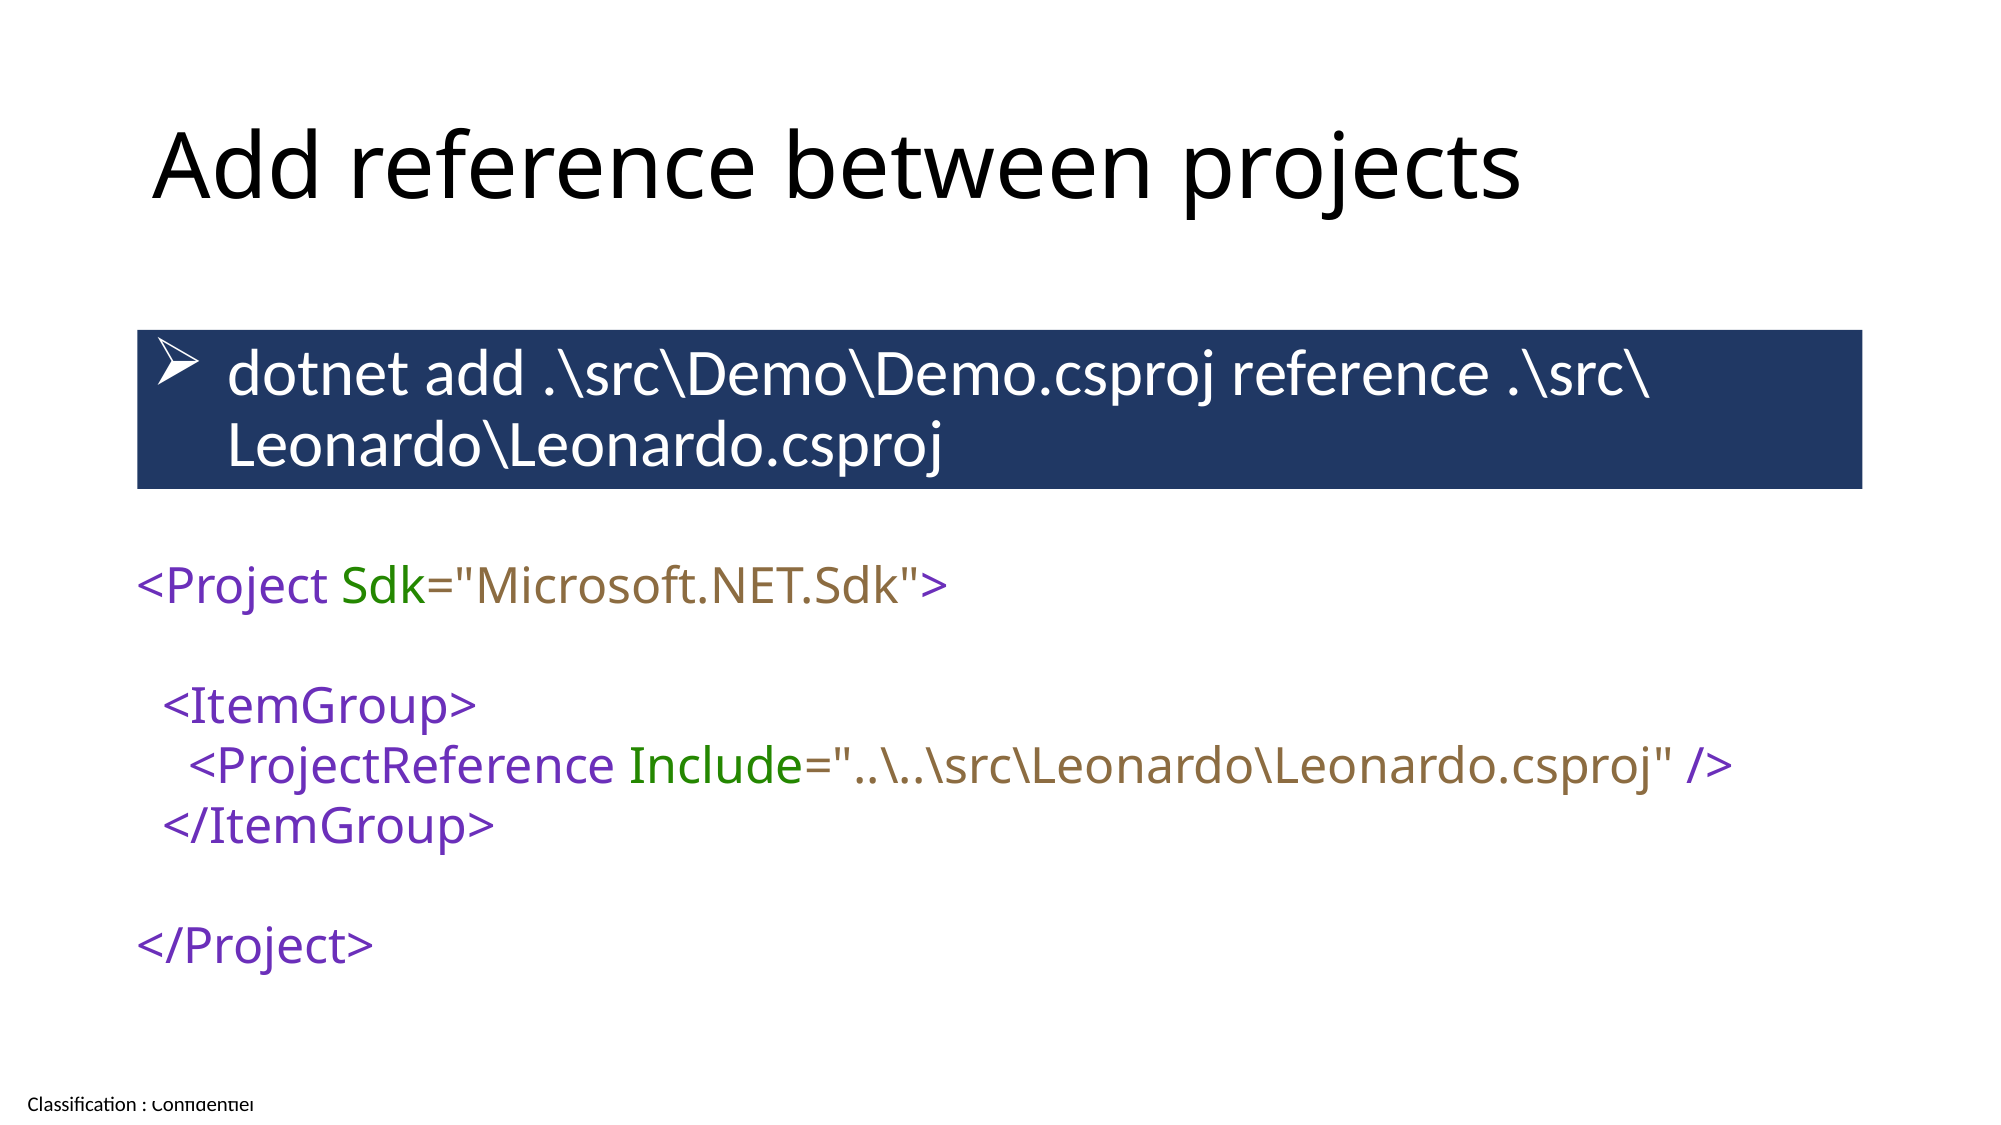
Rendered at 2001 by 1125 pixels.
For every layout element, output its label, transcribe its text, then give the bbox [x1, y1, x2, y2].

title Add reference between projects [137, 59, 1863, 278]
text_box dotnet add .\src\Demo\Demo.csproj reference .\src\Leonardo\Leonardo.csproj [137, 329, 1863, 489]
text_box <Project Sdk="Microsoft.NET.Sdk"> <ItemGroup> <ProjectReference Include="..\..\src\Leonardo\Leonardo.csproj" /> </ItemGroup> </Project> [121, 546, 1749, 1101]
